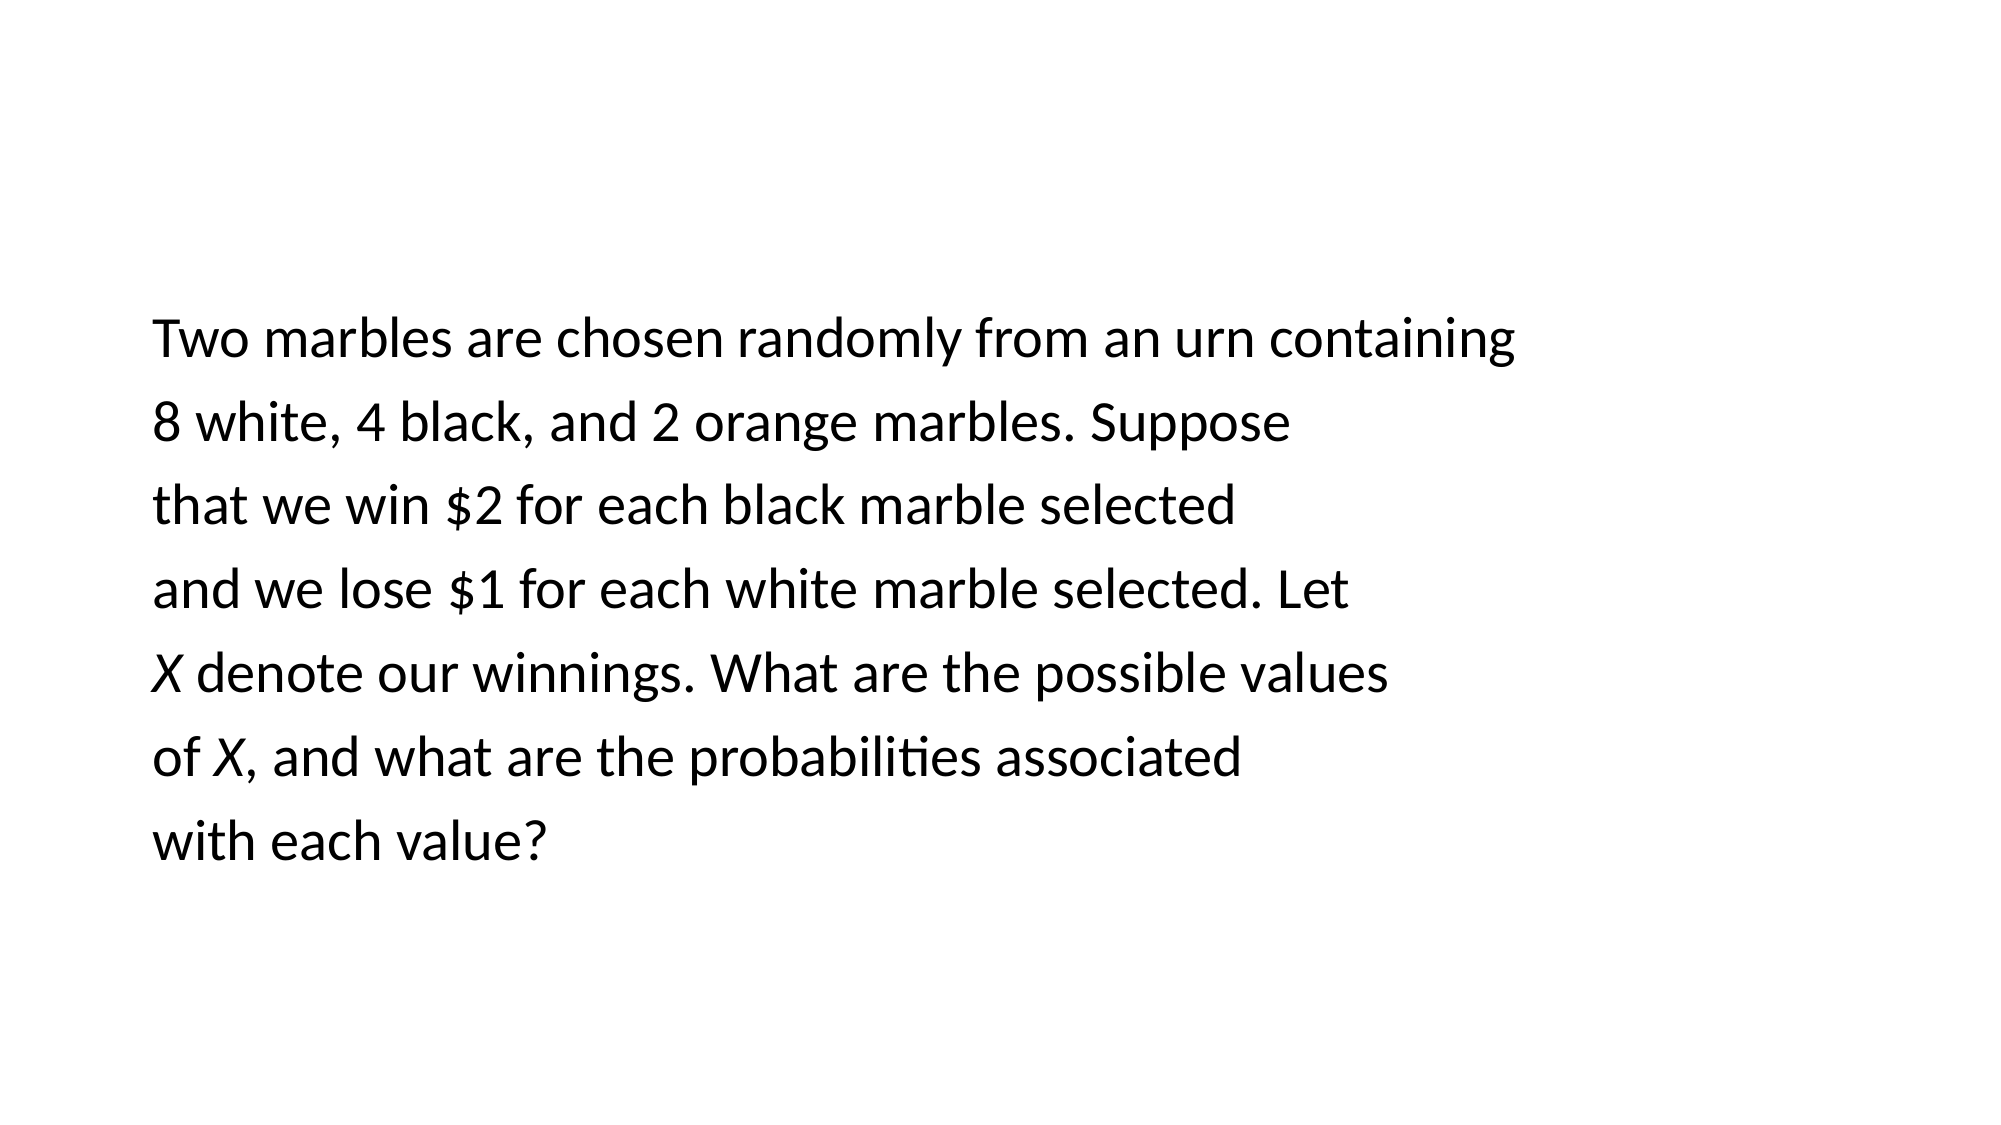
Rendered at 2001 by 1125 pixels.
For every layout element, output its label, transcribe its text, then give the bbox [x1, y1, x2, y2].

list Two marbles are chosen randomly from an urn containing 8 white, 4 black, and 2 orange marbles. Suppose that we win $2 for each black marble selected and we lose $1 for each white marble selected. Let X denote our winnings. What are the possible values of X, and what are the probabilities associated with each value? [137, 299, 1863, 1014]
